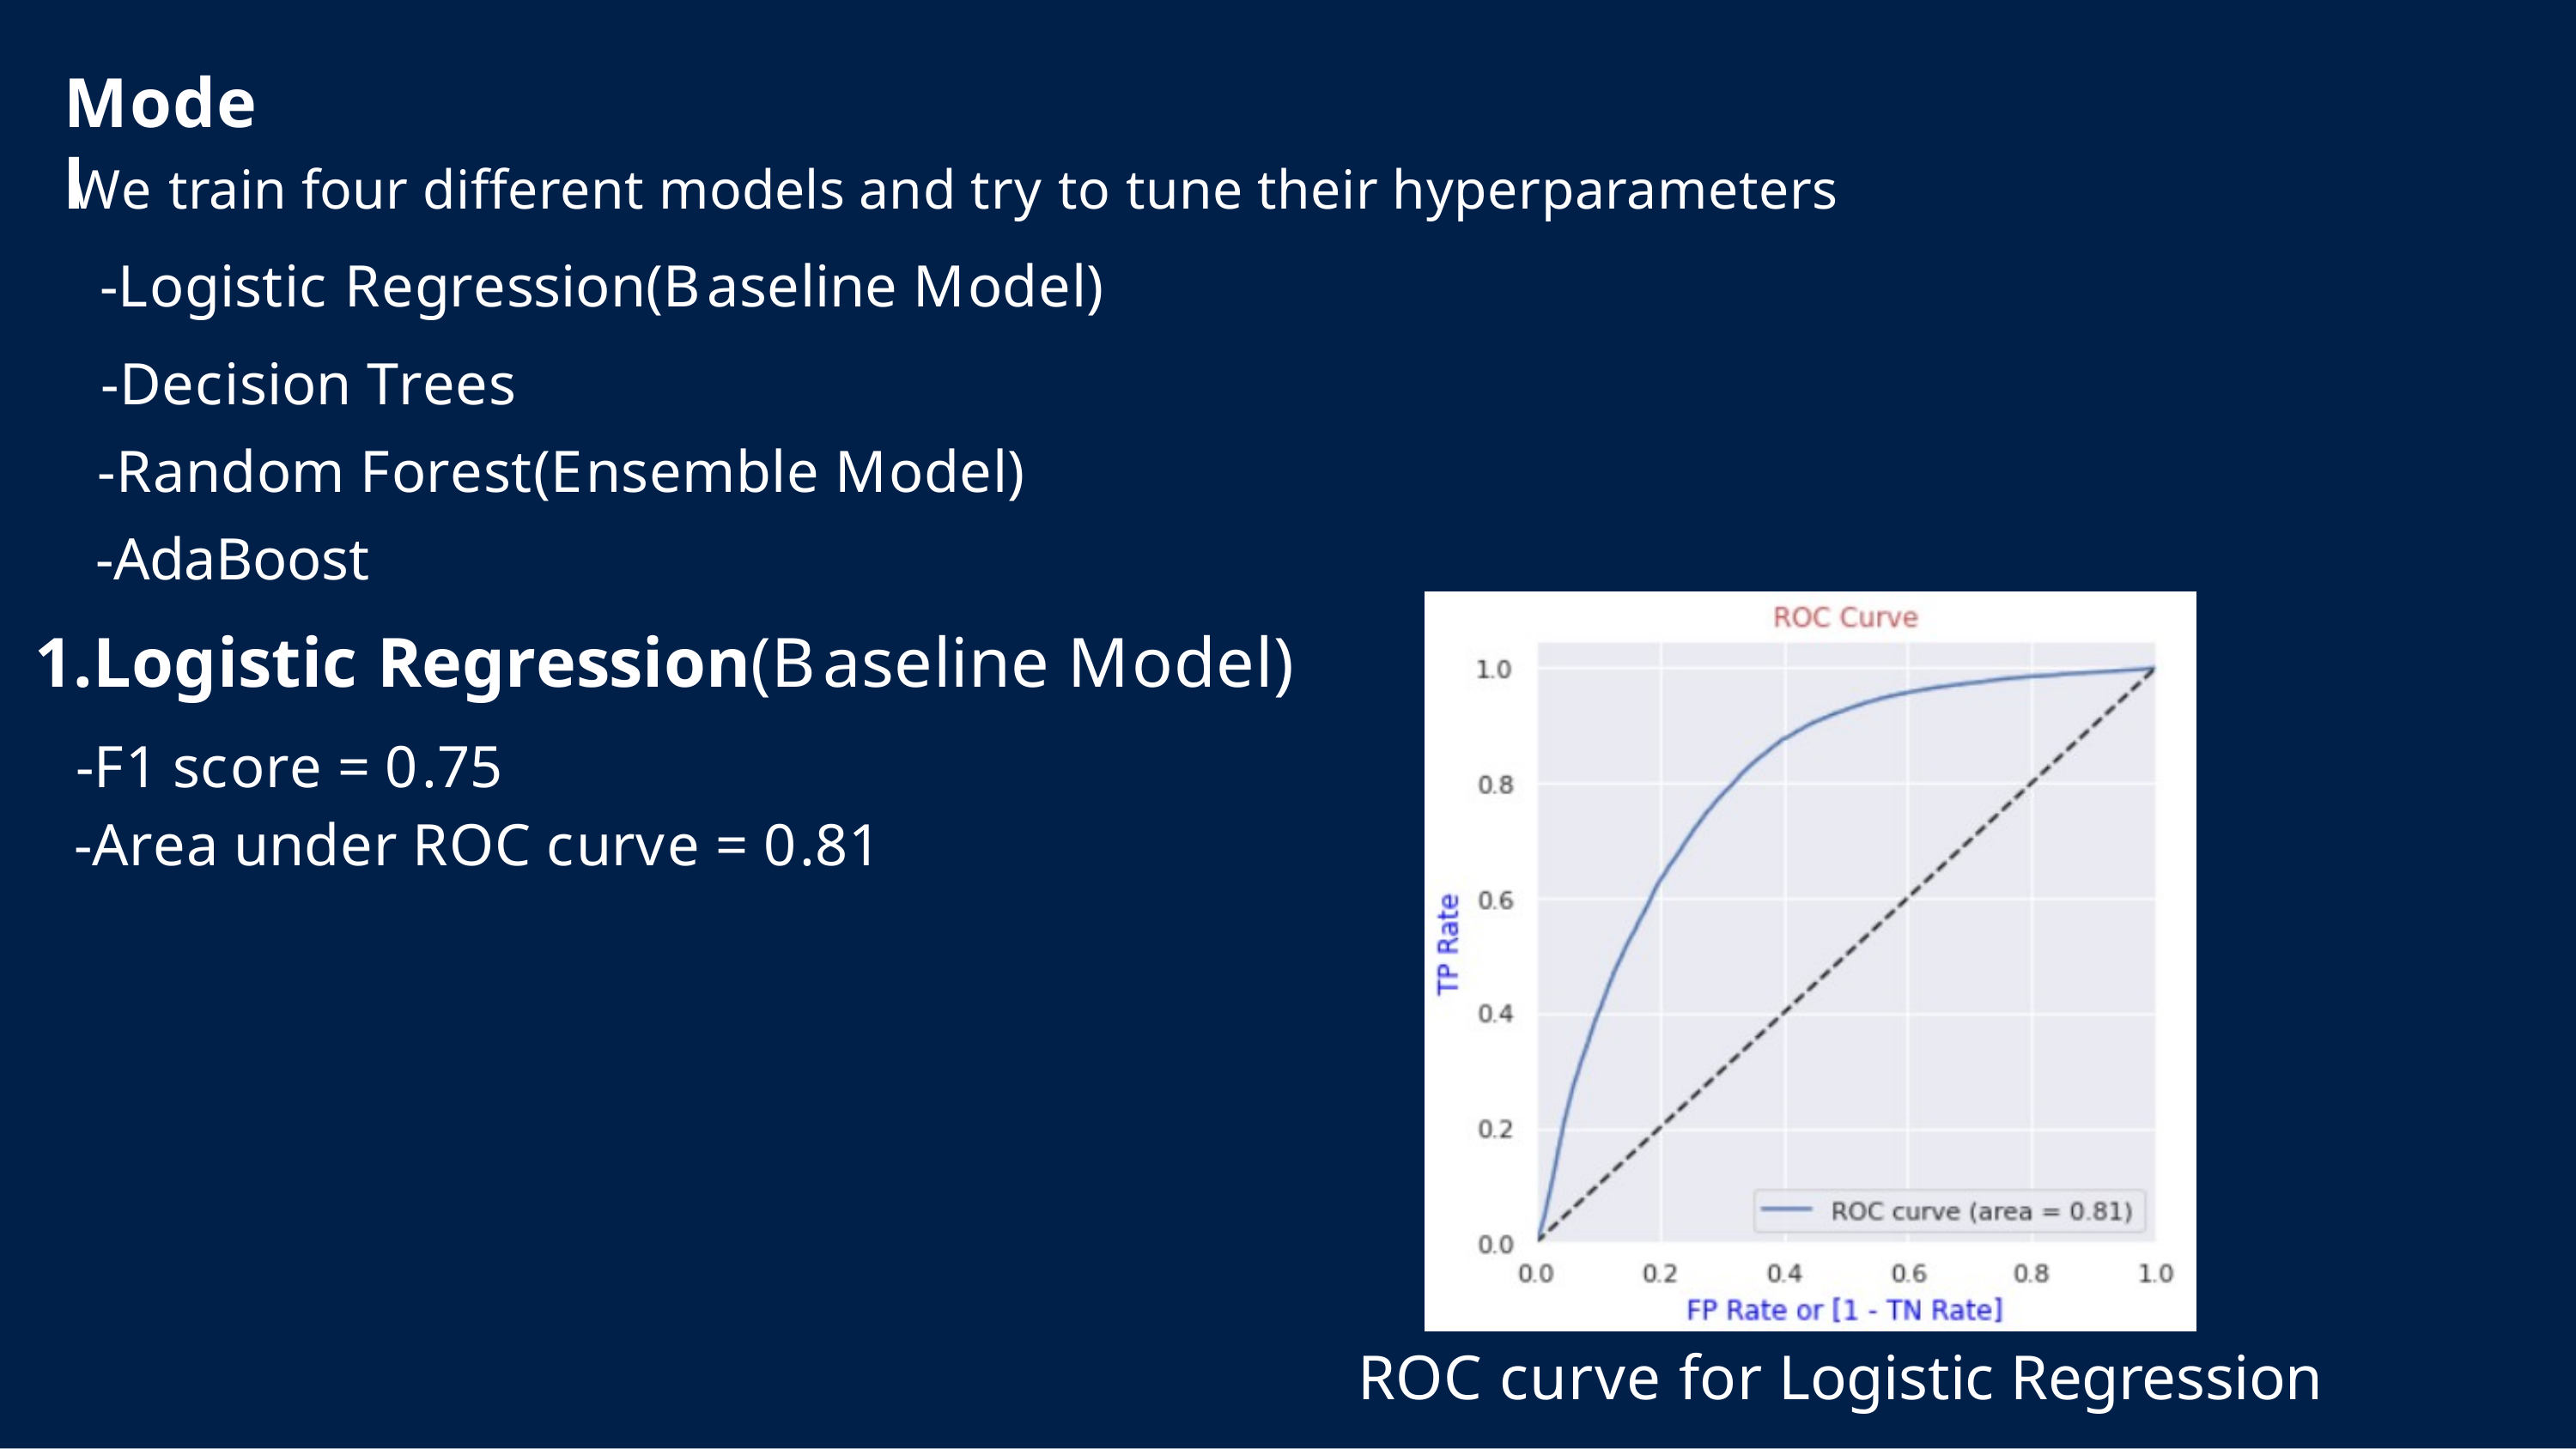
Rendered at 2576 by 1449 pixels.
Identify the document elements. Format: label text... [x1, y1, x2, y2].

title Model [62, 58, 276, 124]
text_box ROC curve for Logistic Regression [1355, 1337, 2350, 1412]
picture [1425, 591, 2197, 1331]
text_box We train four different models and try to tune their hyperparameters -Logistic Regression(Baseline Model) -Decision Trees -Random Forest(Ensemble Model) -AdaBoost 1.Logistic Regression(Baseline Model) -F1 score = 0.75 -Area under ROC curve = 0.81 [33, 124, 1855, 877]
